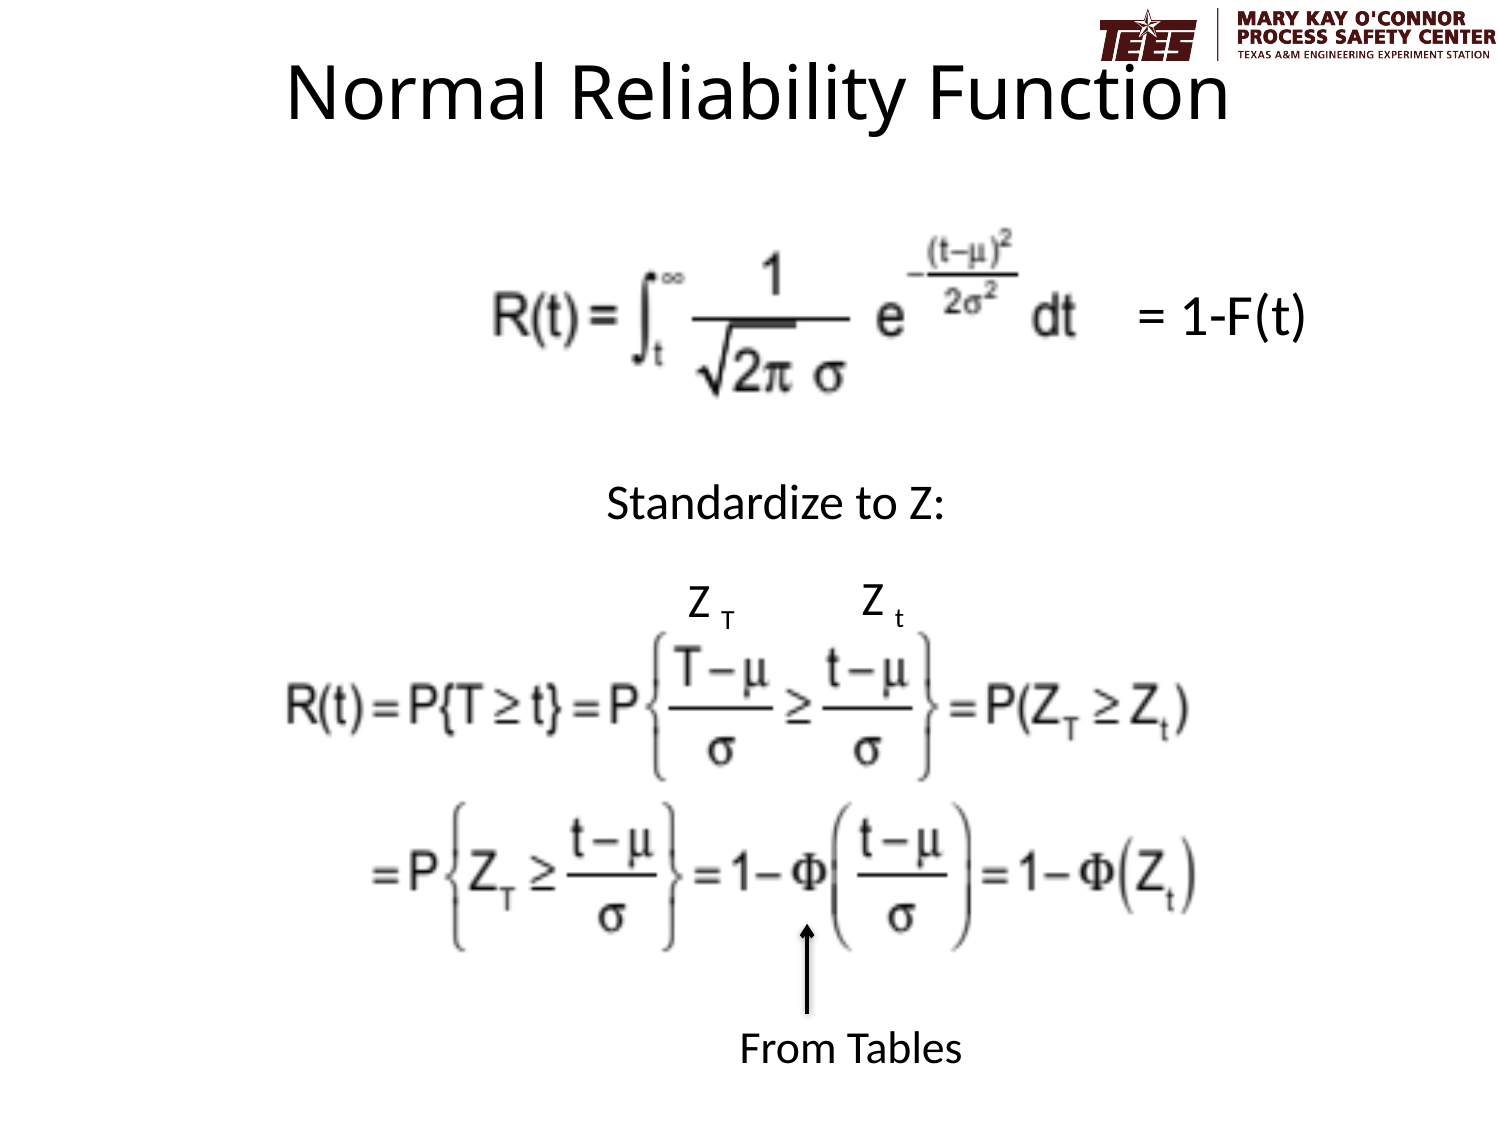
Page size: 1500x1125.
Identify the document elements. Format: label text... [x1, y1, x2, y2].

text_box From Tables [724, 1009, 978, 1080]
text_box Z T [673, 561, 750, 624]
text_box Z t [846, 560, 920, 624]
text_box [283, 626, 1198, 957]
title Normal Reliability Function [91, 28, 1425, 152]
text_box = 1-F(t) [1122, 269, 1324, 355]
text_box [488, 211, 1084, 412]
picture [1100, 8, 1496, 61]
text_box Standardize to Z: [591, 461, 962, 537]
